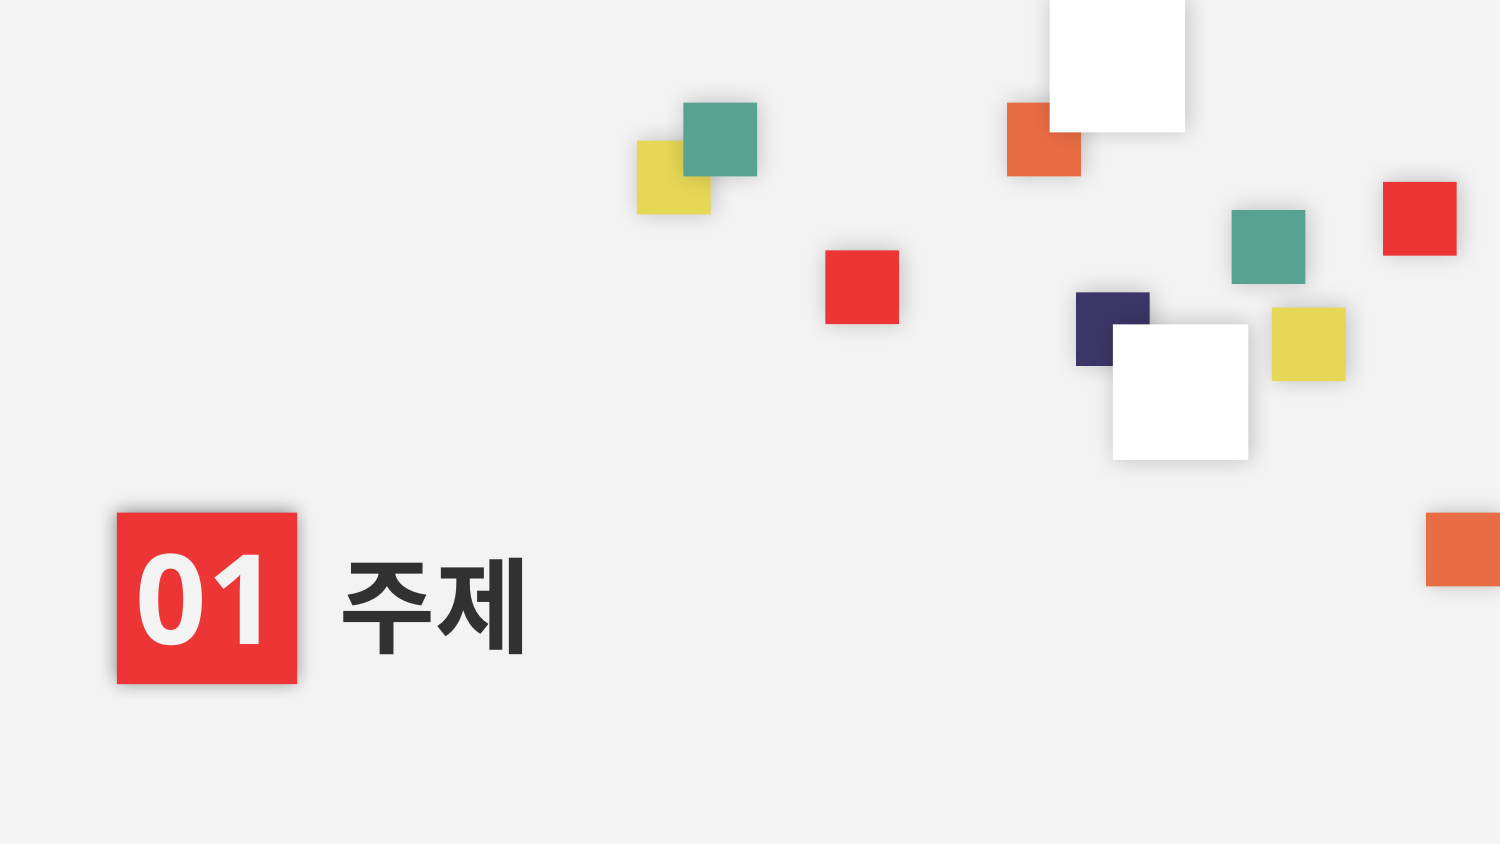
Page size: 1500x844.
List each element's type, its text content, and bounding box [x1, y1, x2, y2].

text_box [824, 250, 1249, 461]
title 01 [116, 512, 298, 685]
title 주제 [324, 509, 1326, 681]
